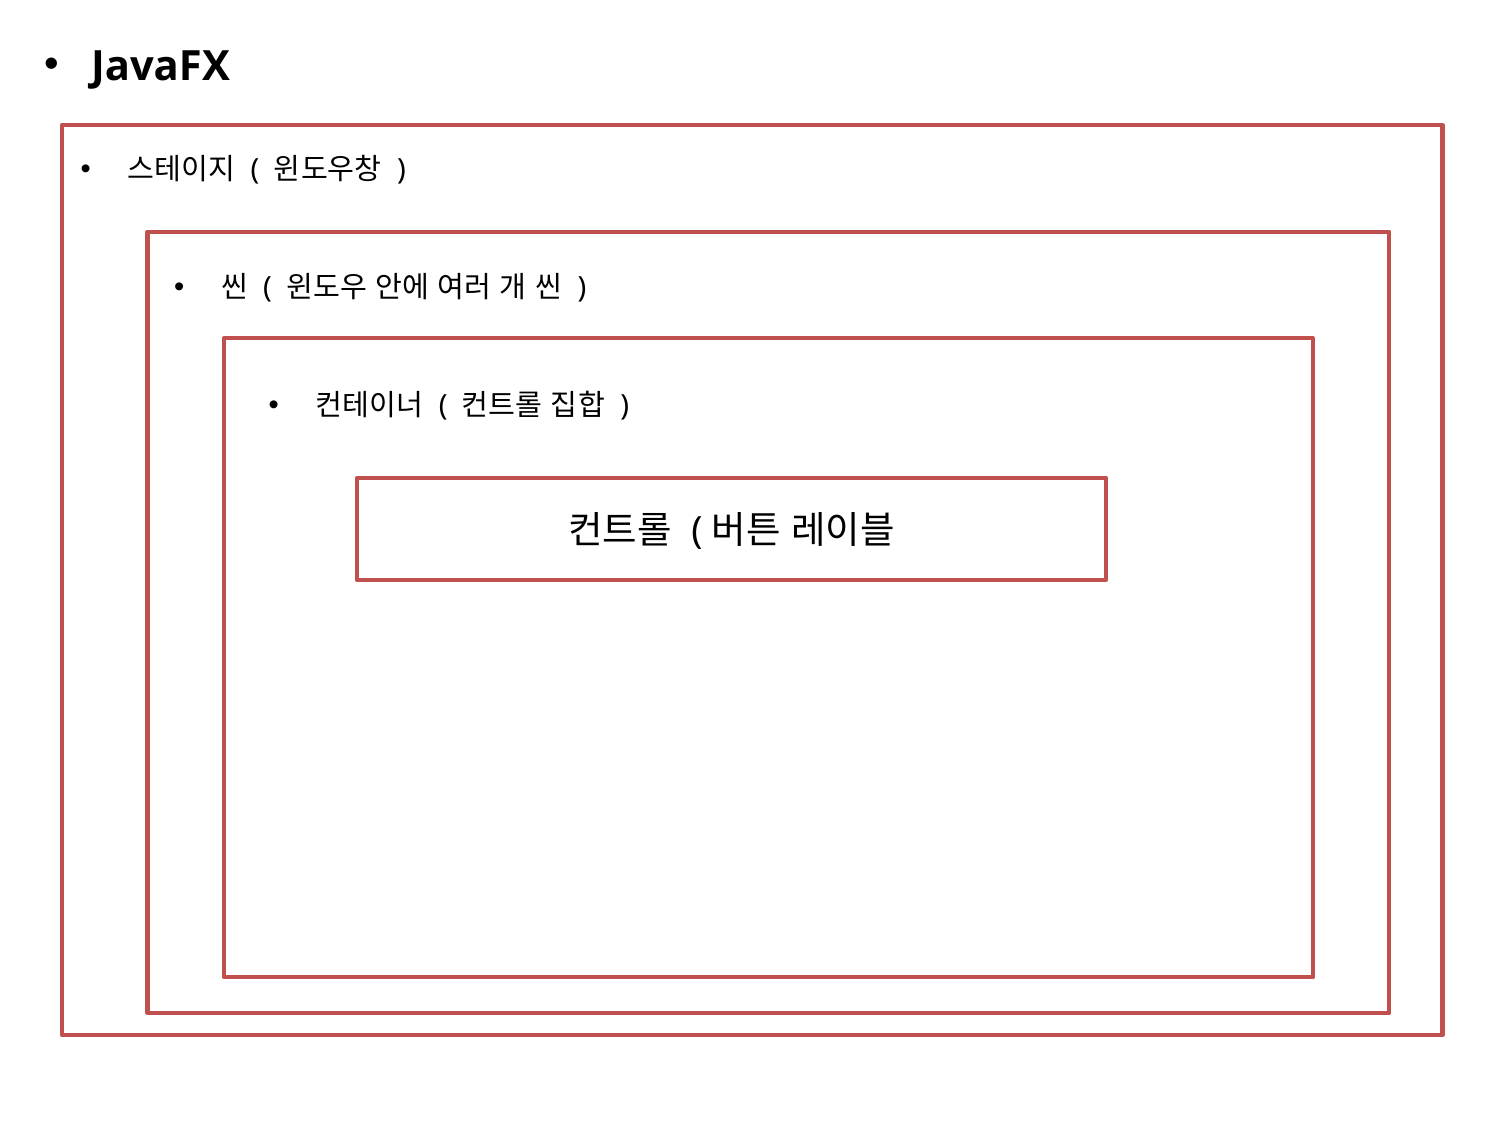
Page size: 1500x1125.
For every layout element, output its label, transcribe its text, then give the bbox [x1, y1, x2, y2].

text_box 컨테이너 ( 컨트롤 집합 ) [253, 361, 1210, 429]
text_box [222, 336, 1315, 979]
text_box 씬 ( 윈도우 안에 여러 개 씬 ) [159, 243, 1115, 311]
text_box JavaFX [29, 30, 1476, 96]
text_box [145, 230, 1391, 1015]
text_box 컨트롤 (버튼 레이블 [355, 476, 1108, 582]
text_box [60, 123, 1445, 1037]
